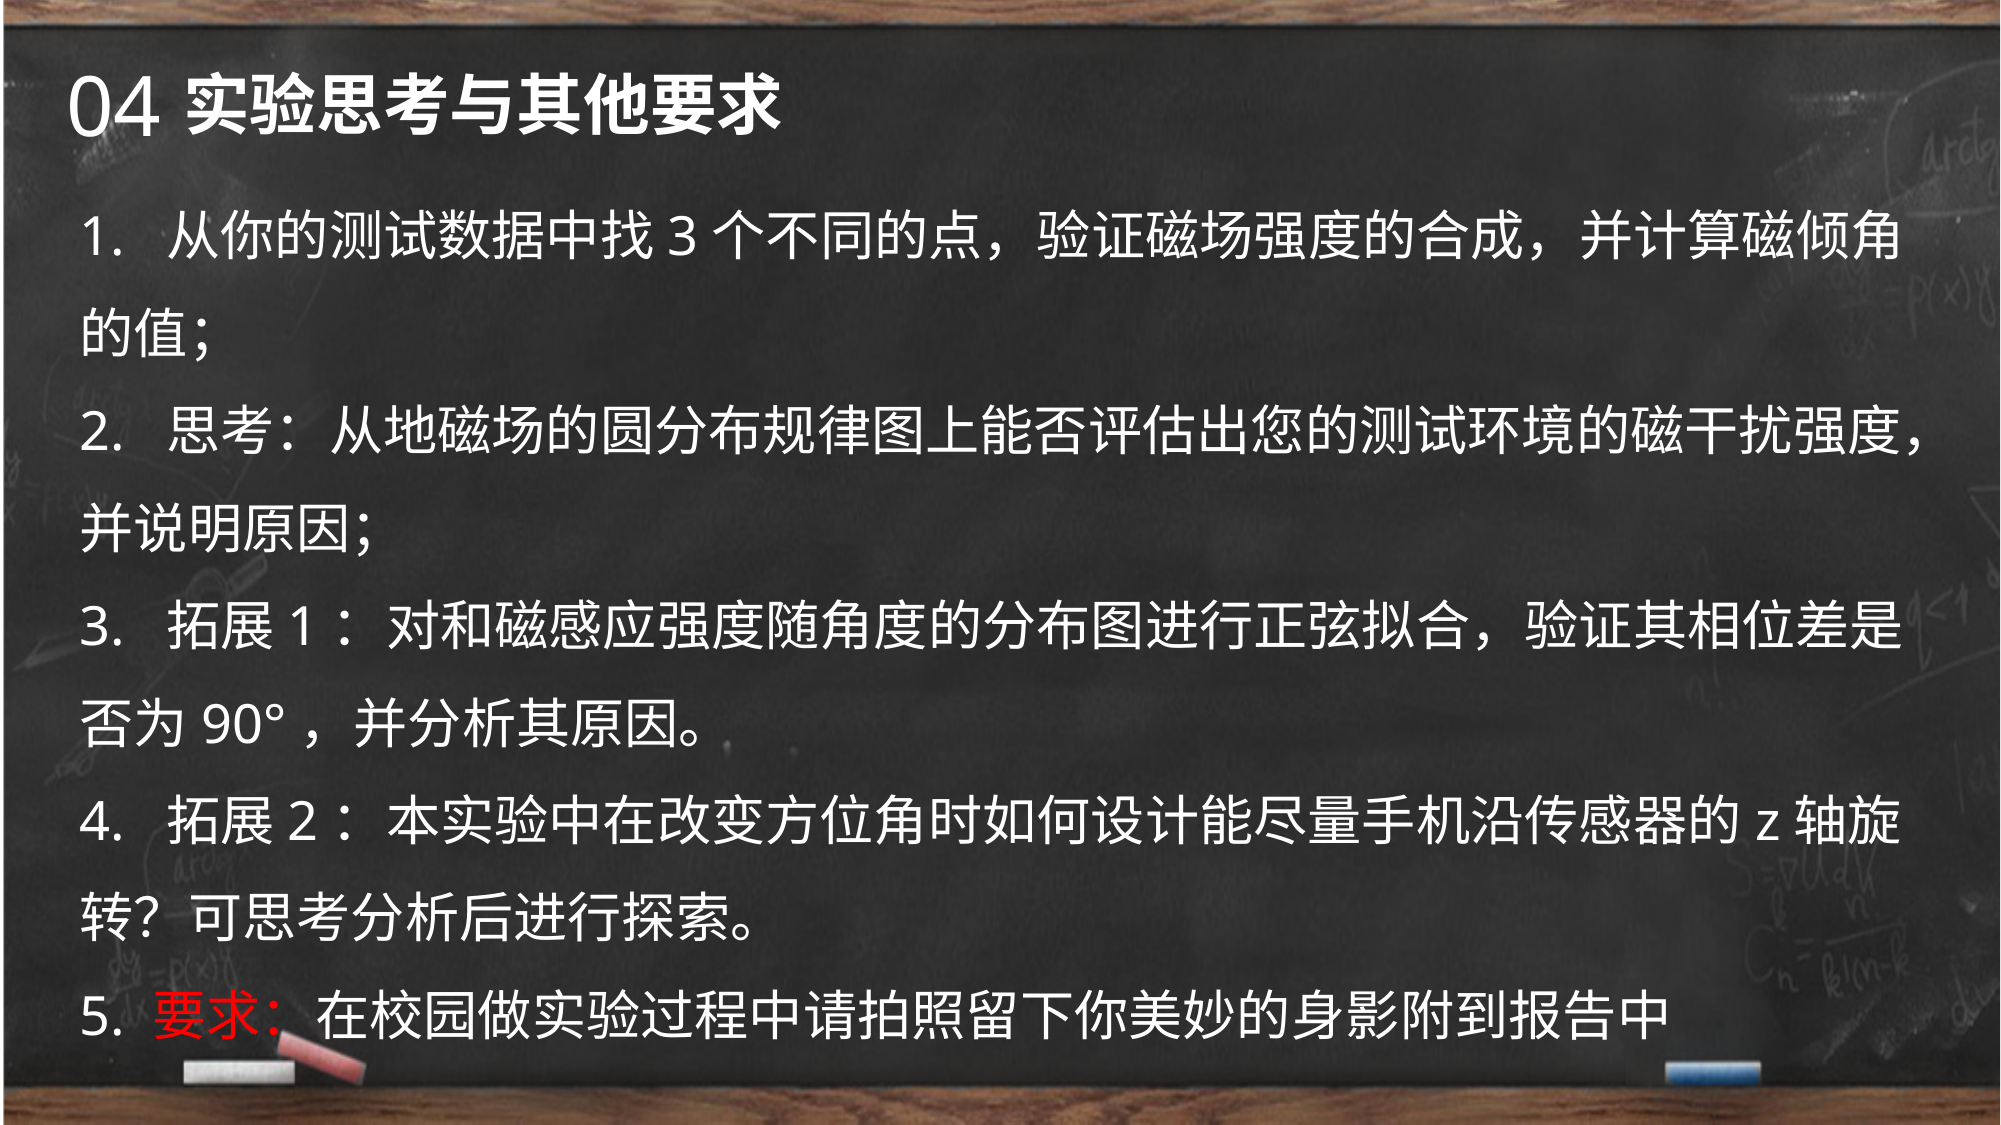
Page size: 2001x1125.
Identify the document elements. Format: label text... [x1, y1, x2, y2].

text_box 04 [45, 46, 184, 161]
text_box 实验思考与其他要求 [184, 55, 975, 151]
picture [0, 0, 2001, 1125]
